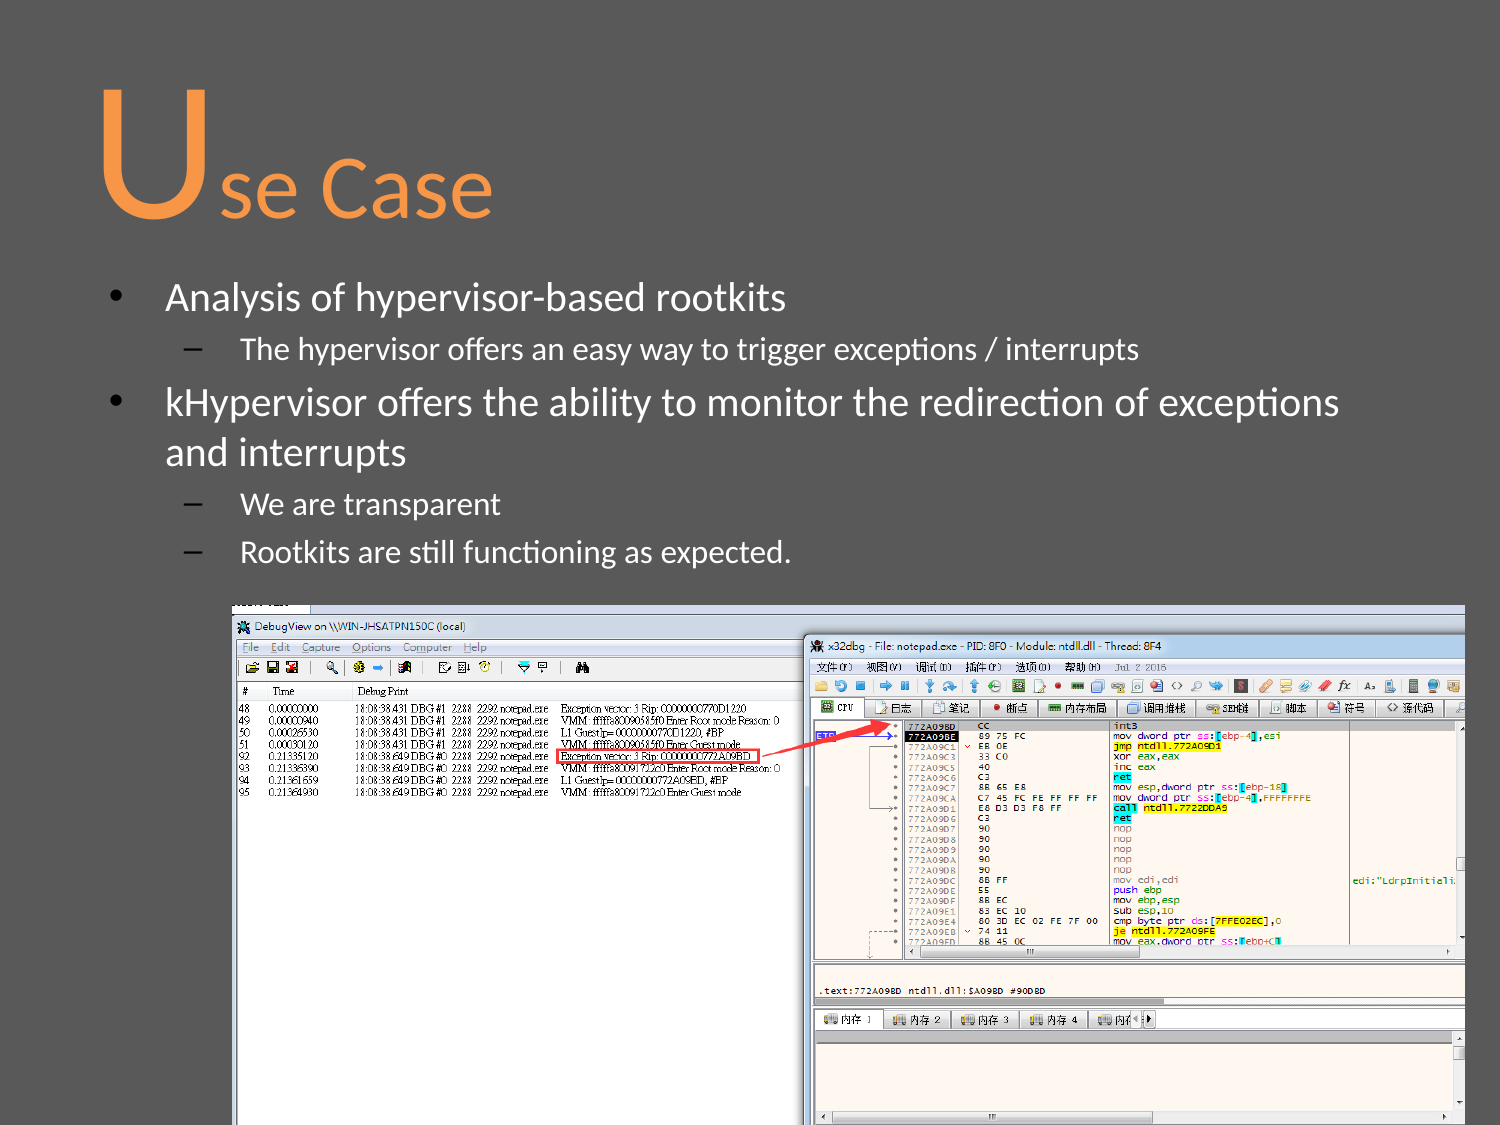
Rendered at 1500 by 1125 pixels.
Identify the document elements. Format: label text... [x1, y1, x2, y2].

picture [232, 605, 1465, 1125]
list Analysis of hypervisor-based rootkits The hypervisor offers an easy way to trigger exceptions / interrupts kHypervisor offers the ability to monitor the redirection of exceptions and interrupts We are transparent Rootkits are still functioning as expected. [75, 262, 1425, 1005]
title Use Case [75, 45, 1425, 233]
